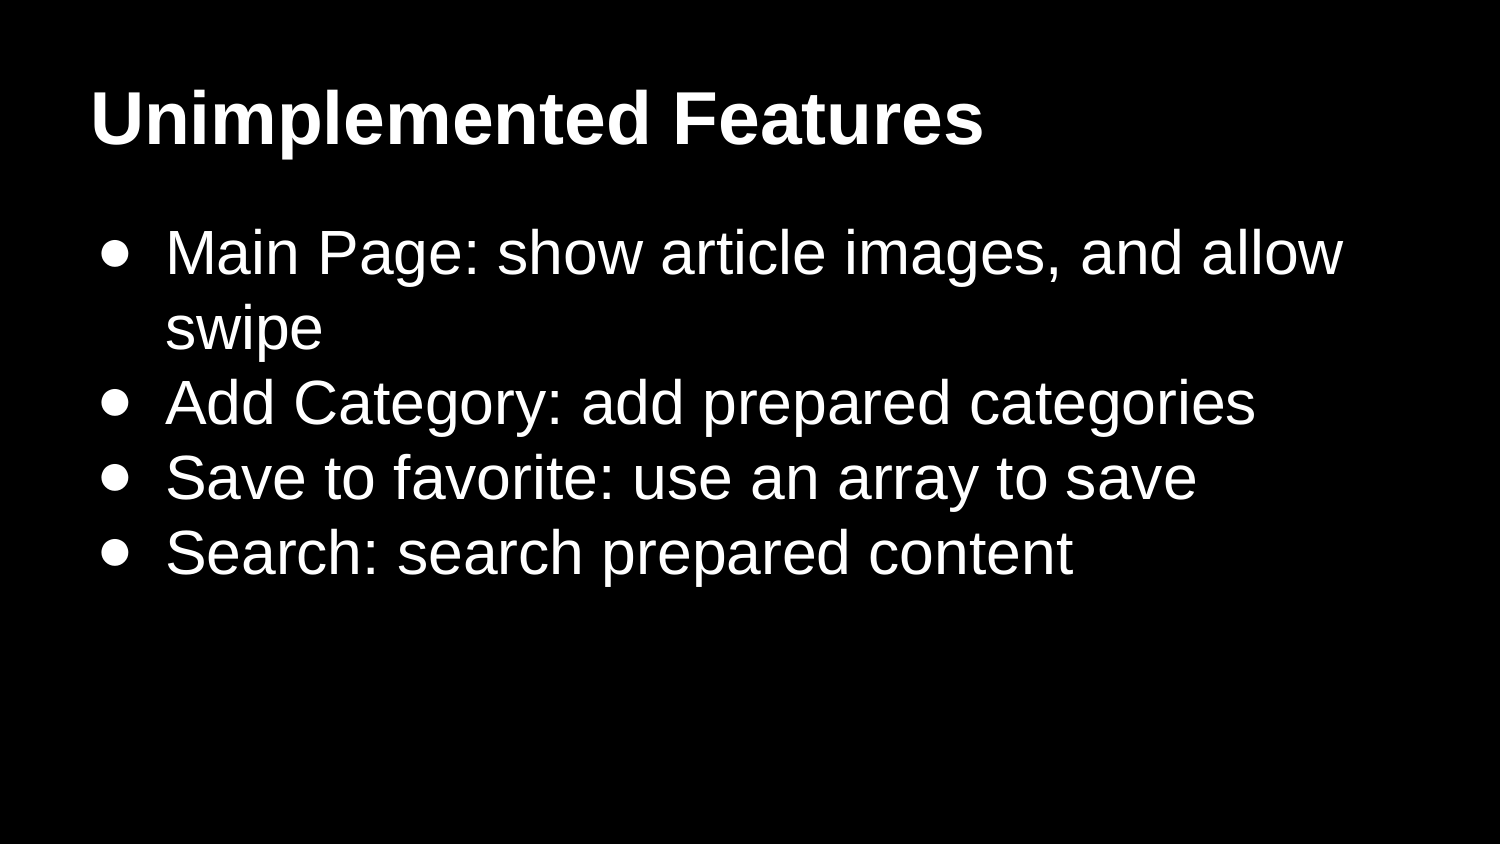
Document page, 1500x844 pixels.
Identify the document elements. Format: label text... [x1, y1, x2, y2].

list Main Page: show article images, and allow swipe Add Category: add prepared categories Save to favorite: use an array to save Search: search prepared content [75, 196, 1425, 808]
title Unimplemented Features [75, 33, 1425, 175]
